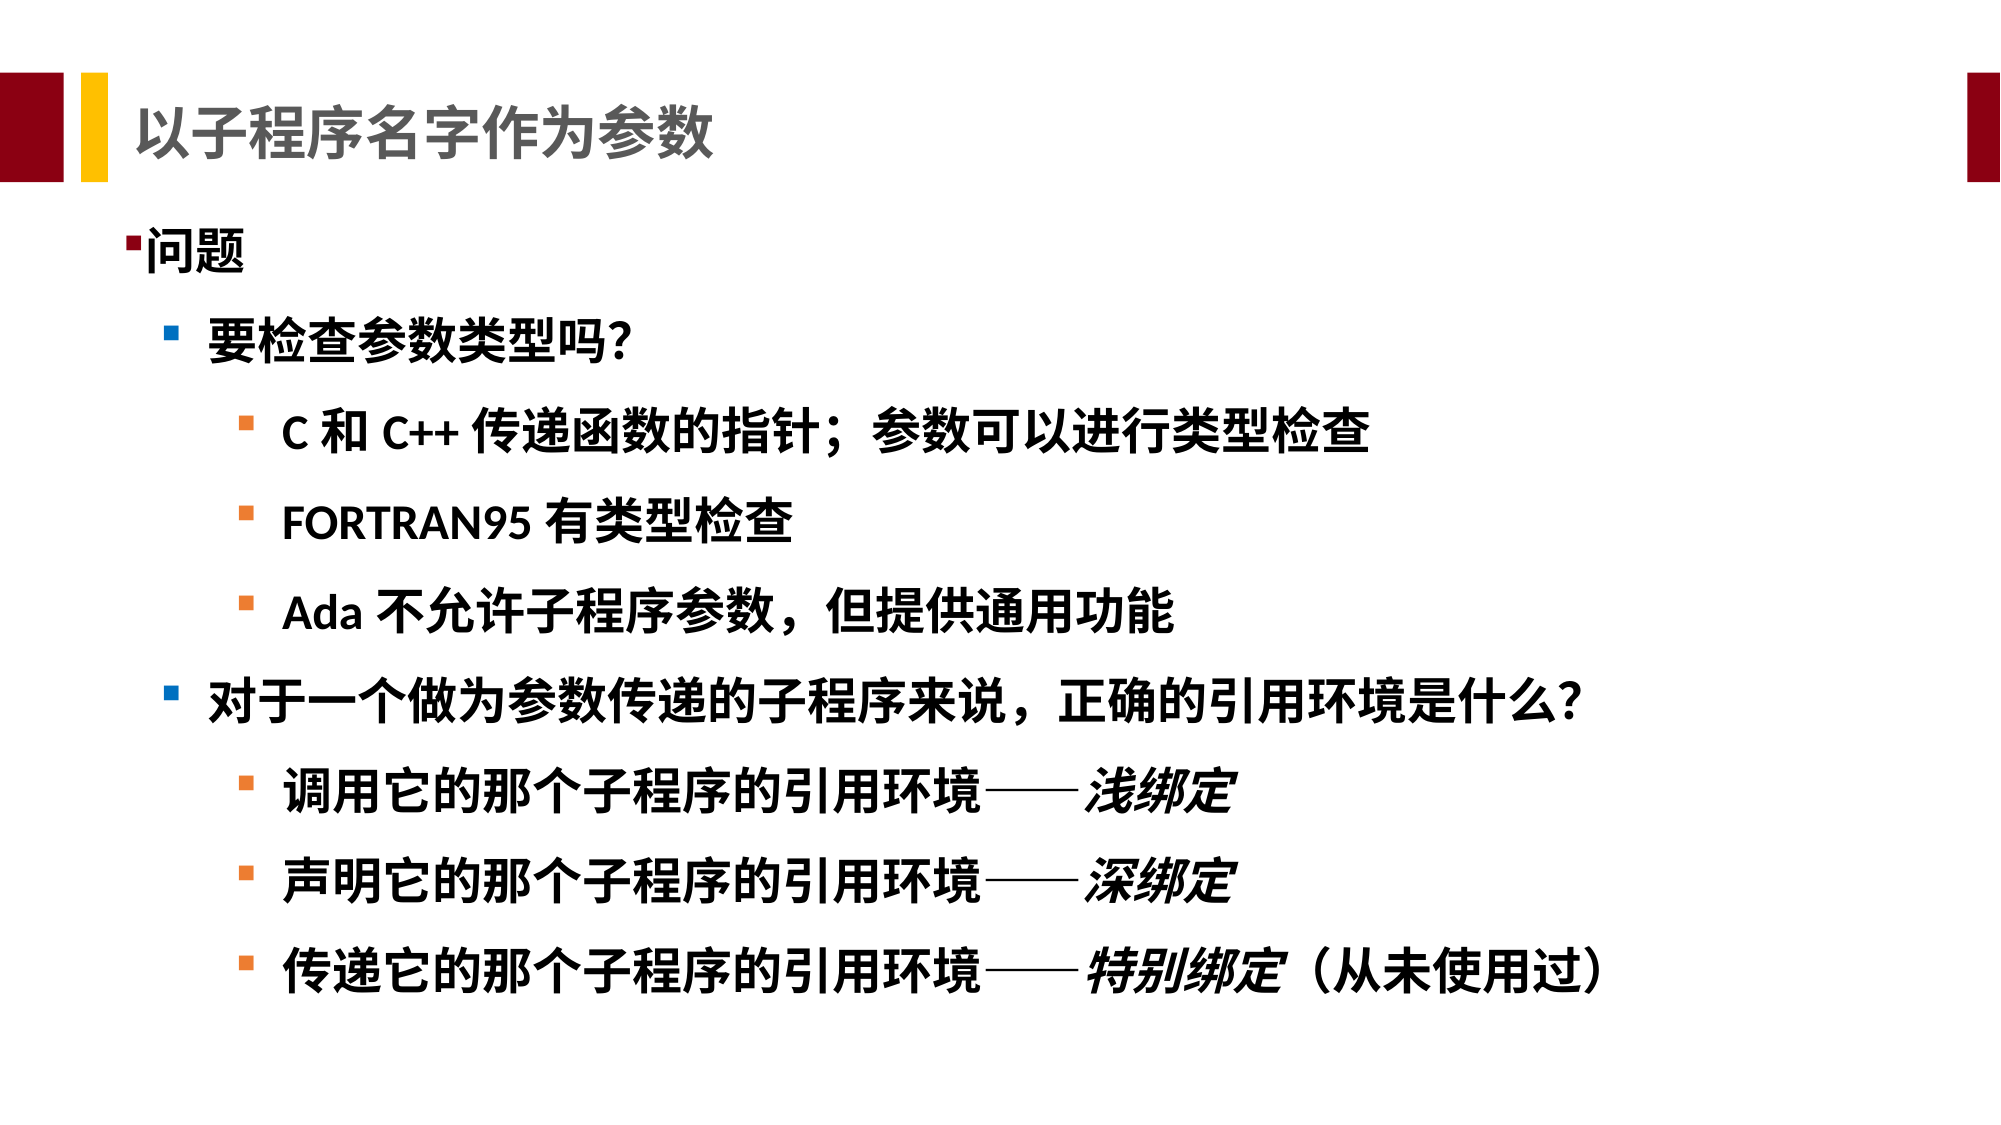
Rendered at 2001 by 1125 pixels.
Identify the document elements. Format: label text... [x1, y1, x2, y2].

text_box [1966, 71, 2000, 183]
text_box [80, 71, 109, 183]
text_box 问题 要检查参数类型吗？ C和C++传递函数的指针；参数可以进行类型检查 FORTRAN95有类型检查 Ada不允许子程序参数，但提供通用功能 对于一个做为参数传递的子程序来说，正确的引用环境是什么？ 调用它的那个子程序的引用环境——浅绑定 声明它的那个子程序的引用环境——深绑定 传递它的那个子程序的引用环境——特别绑定（从未使用过） [107, 182, 1919, 1008]
text_box [0, 71, 65, 183]
text_box 以子程序名字作为参数 [132, 95, 1944, 167]
